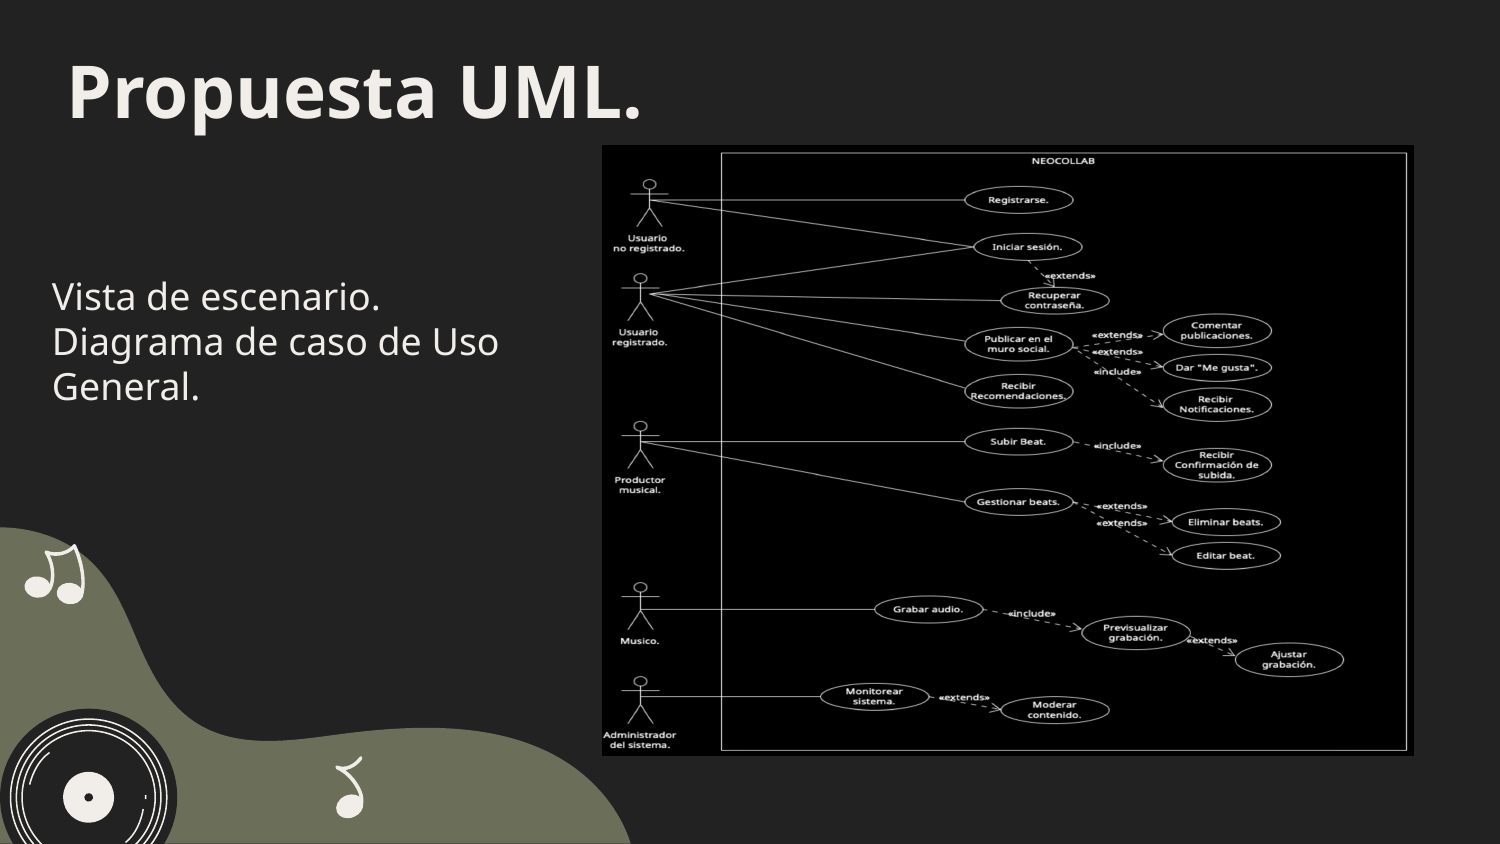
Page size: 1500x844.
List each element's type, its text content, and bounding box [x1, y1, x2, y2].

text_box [21, 548, 91, 611]
picture [601, 145, 1415, 757]
text_box Vista de escenario. Diagrama de caso de Uso General. [36, 310, 594, 424]
text_box [335, 756, 364, 819]
title Propuesta UML. [23, 31, 687, 125]
